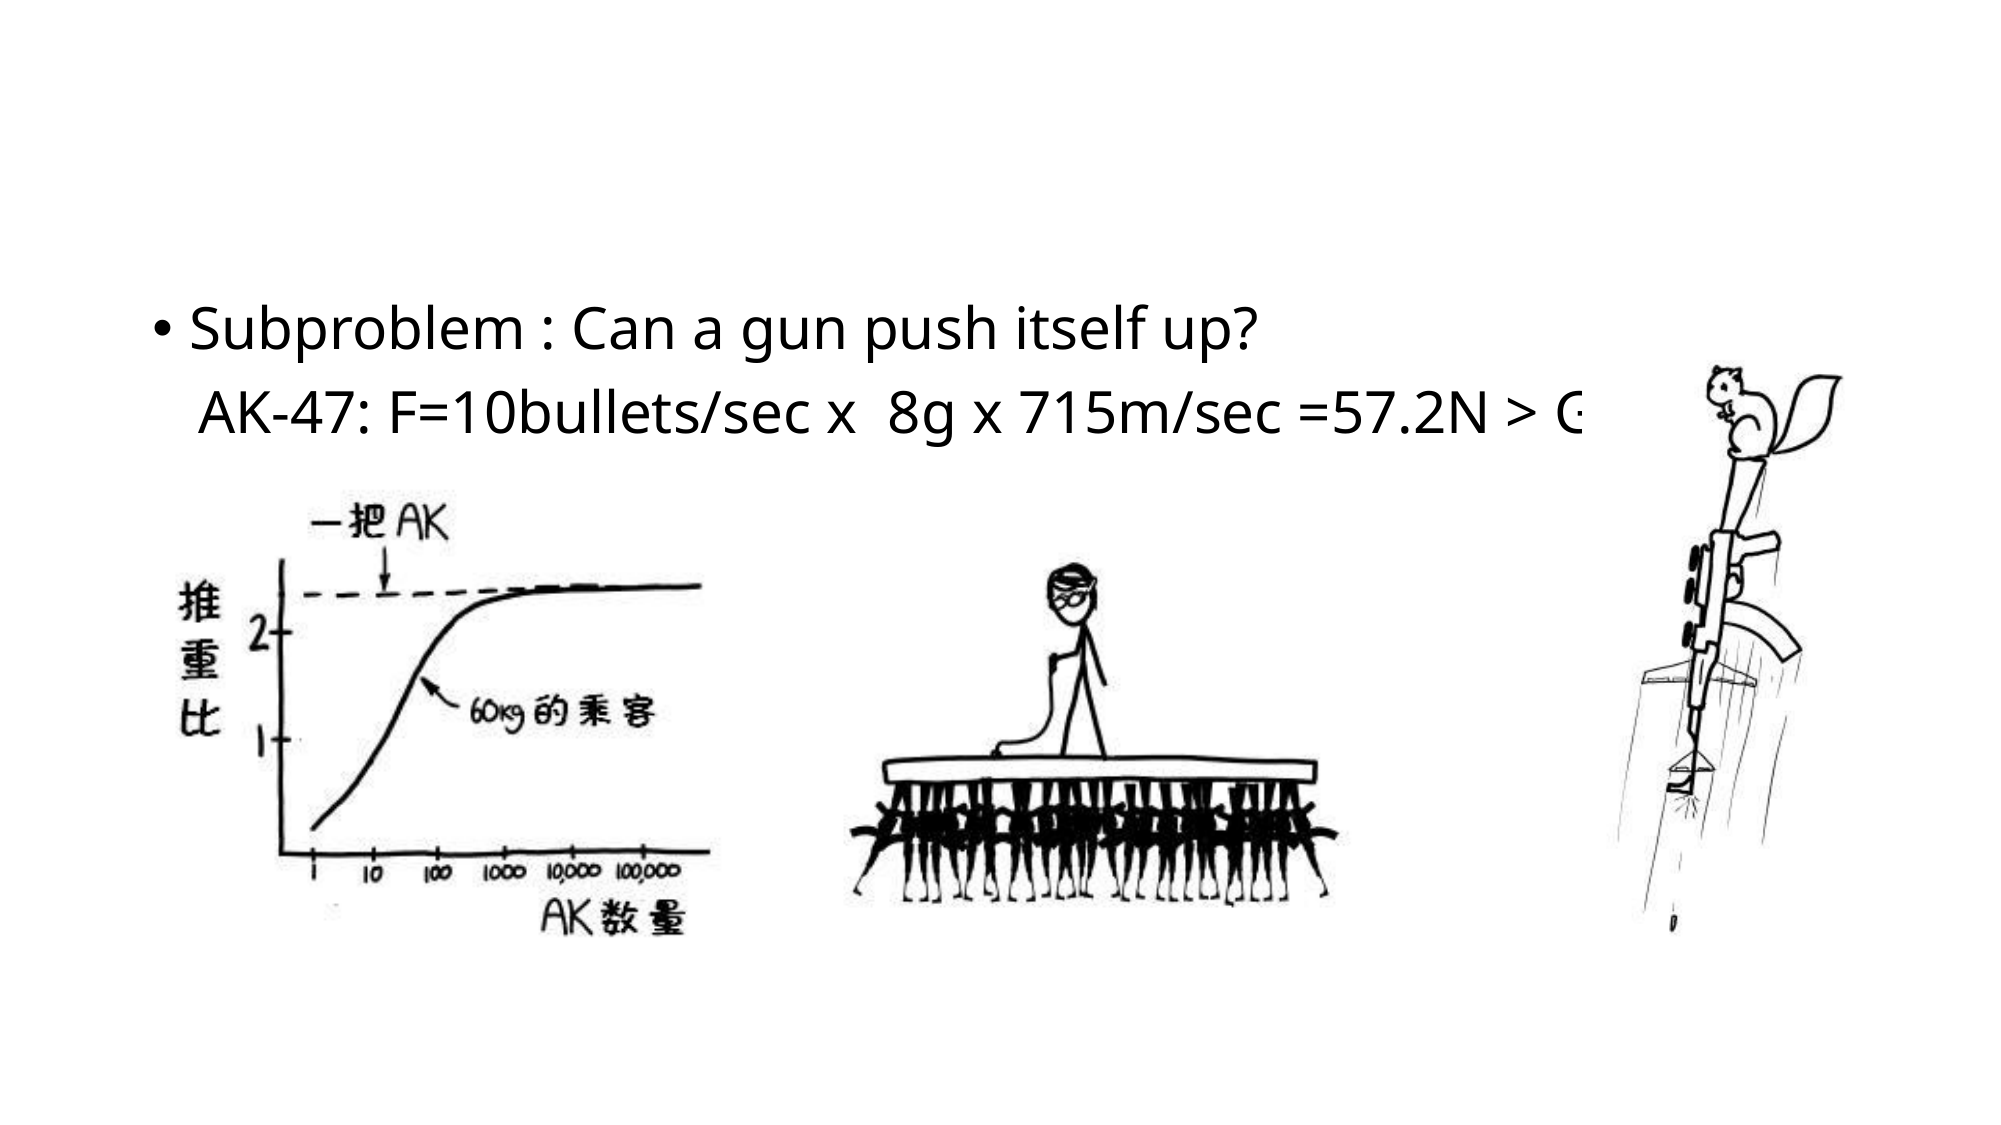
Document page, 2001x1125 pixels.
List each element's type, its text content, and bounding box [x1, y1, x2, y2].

picture [77, 474, 1424, 958]
picture [1582, 348, 1884, 949]
list Subproblem : Can a gun push itself up? AK-47: F=10bullets/sec x 8g x 715m/sec =57.2N > G [137, 291, 1863, 1006]
